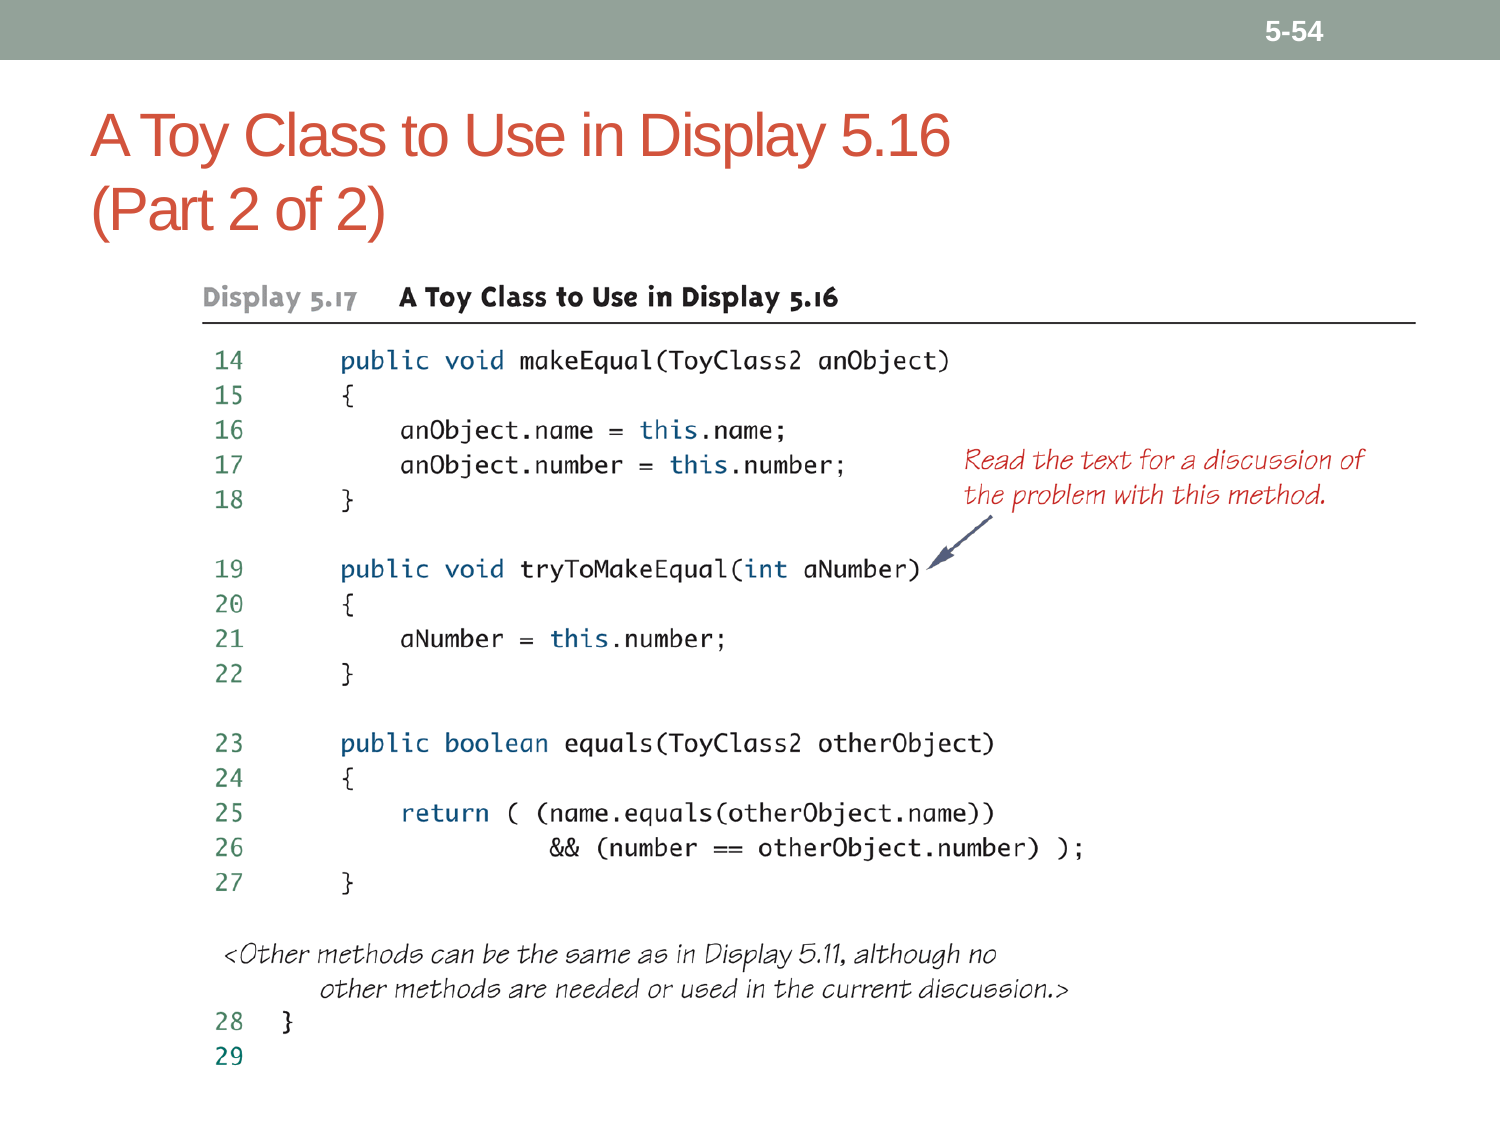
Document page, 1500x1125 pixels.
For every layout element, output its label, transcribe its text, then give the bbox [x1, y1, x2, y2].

title A Toy Class to Use in Display 5.16 (Part 2 of 2) [75, 87, 1425, 250]
picture [170, 264, 1447, 1087]
slide_number 5-54 [1250, 3, 1425, 57]
